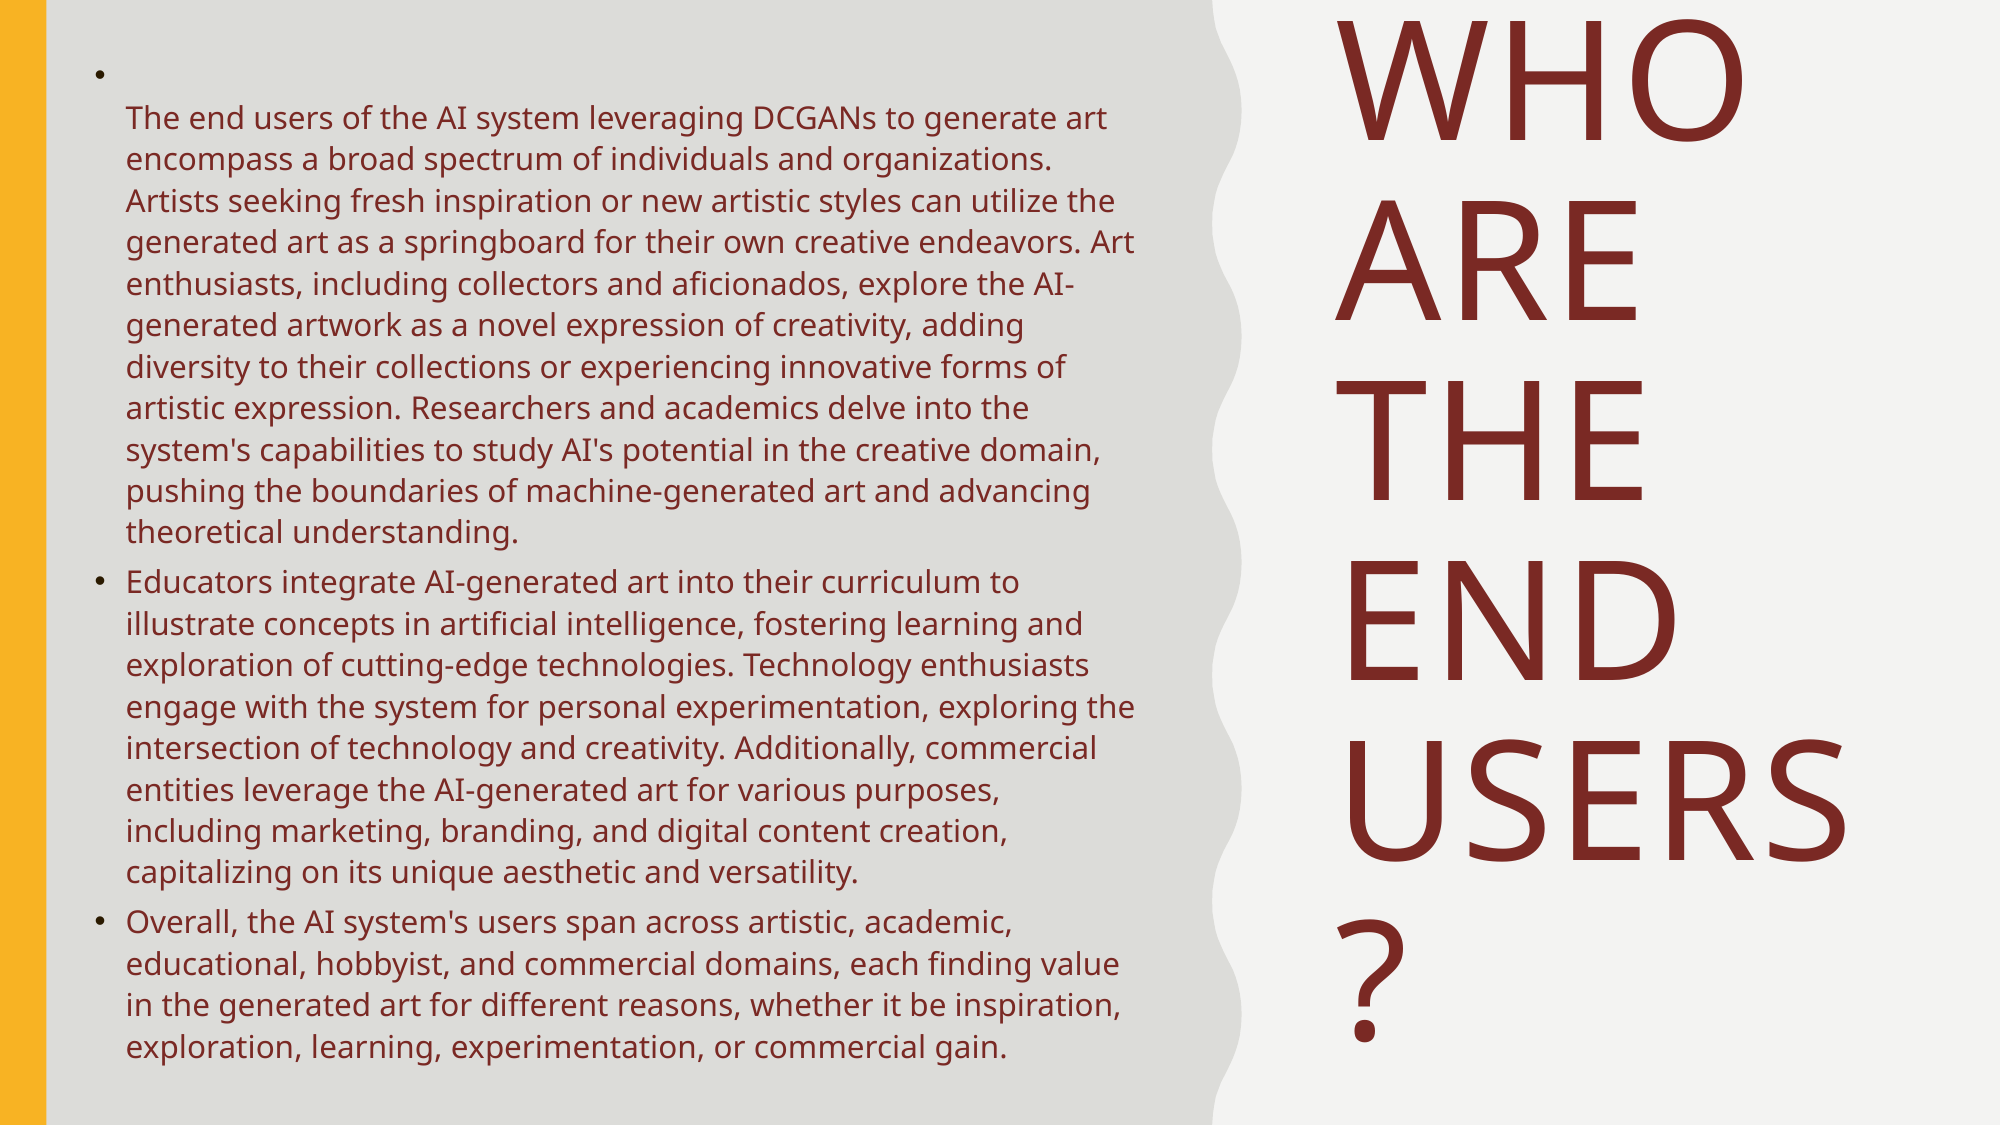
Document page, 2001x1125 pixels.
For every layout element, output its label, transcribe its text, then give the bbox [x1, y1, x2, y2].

title WHO ARE THE END USERS? [1320, 79, 1921, 994]
text_box [0, 0, 47, 1125]
text_box [1213, 0, 2000, 1125]
text_box [47, 0, 1242, 1125]
list The end users of the AI system leveraging DCGANs to generate art encompass a broad spectrum of individuals and organizations. Artists seeking fresh inspiration or new artistic styles can utilize the generated art as a springboard for their own creative endeavors. Art enthusiasts, including collectors and aficionados, explore the AI-generated artwork as a novel expression of creativity, adding diversity to their collections or experiencing innovative forms of artistic expression. Researchers and academics delve into the system's capabilities to study AI's potential in the creative domain, pushing the boundaries of machine-generated art and advancing theoretical understanding. Educators integrate AI-generated art into their curriculum to illustrate concepts in artificial intelligence, fostering learning and exploration of cutting-edge technologies. Technology enthusiasts engage with the system for personal experimentation, exploring the intersection of technology and creativity. Additionally, commercial entities leverage the AI-generated art for various purposes, including marketing, branding, and digital content creation, capitalizing on its unique aesthetic and versatility. Overall, the AI system's users span across artistic, academic, educational, hobbyist, and commercial domains, each finding value in the generated art for different reasons, whether it be inspiration, exploration, learning, experimentation, or commercial gain. [79, 45, 1153, 1106]
